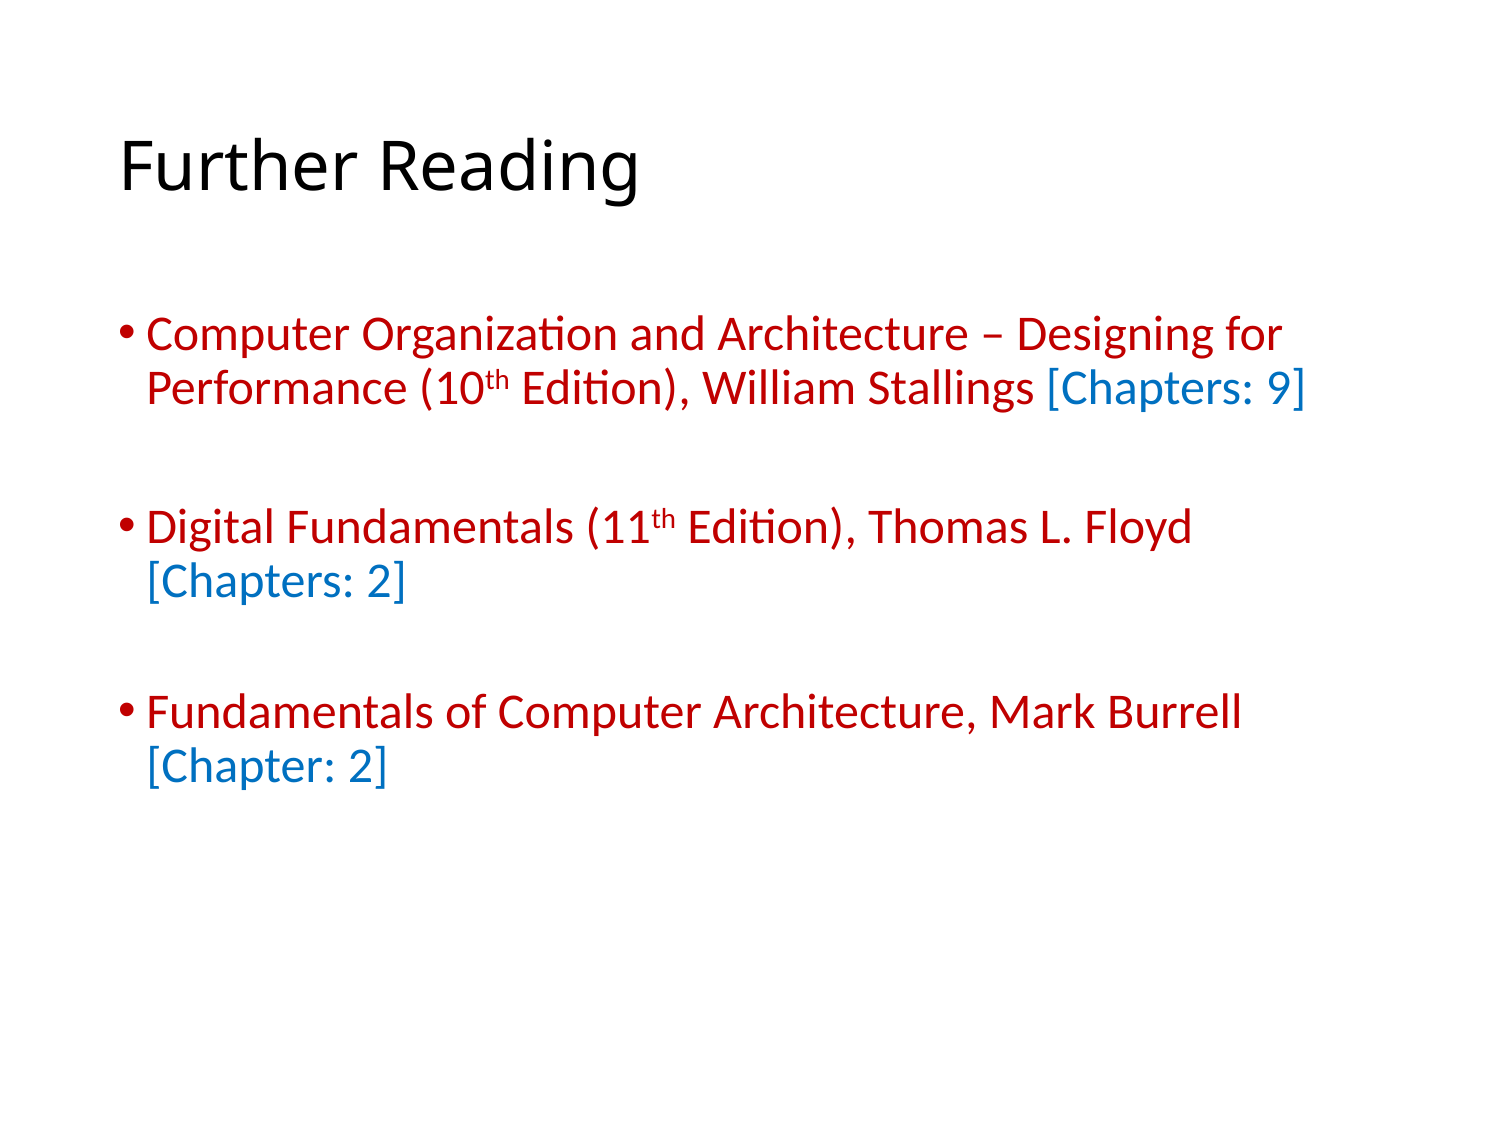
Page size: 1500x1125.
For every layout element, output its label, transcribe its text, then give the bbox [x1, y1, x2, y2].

list Computer Organization and Architecture – Designing for Performance (10th Edition), William Stallings [Chapters: 9] Digital Fundamentals (11th Edition), Thomas L. Floyd [Chapters: 2] Fundamentals of Computer Architecture, Mark Burrell [Chapter: 2] [103, 299, 1397, 1014]
title Further Reading [103, 59, 1397, 278]
